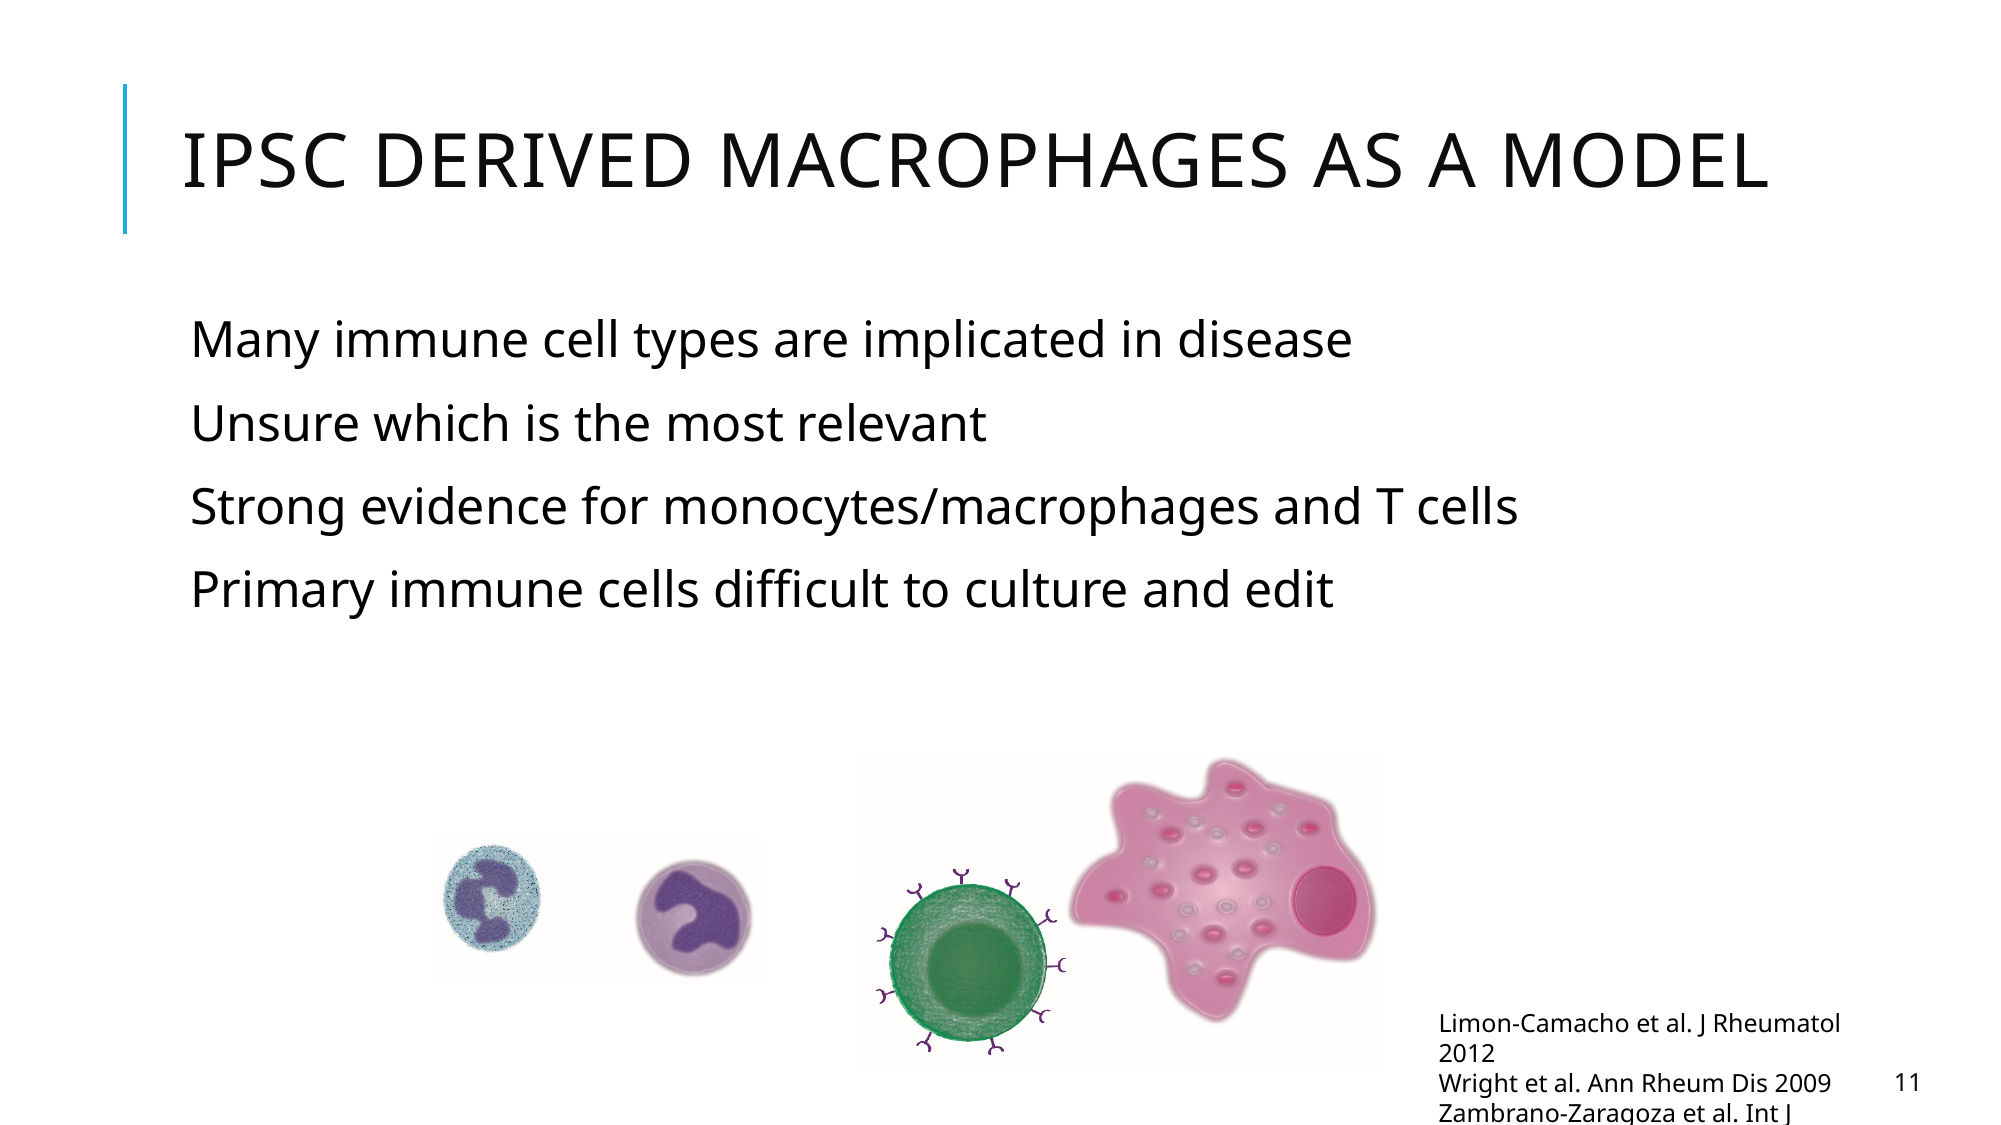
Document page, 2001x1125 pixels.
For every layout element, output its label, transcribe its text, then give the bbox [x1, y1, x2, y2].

picture [856, 751, 1383, 1069]
text_box Limon-Camacho et al. J Rheumatol 2012 Wright et al. Ann Rheum Dis 2009 Zambrano-Zaragoza et al. Int J Inflam.2013 [1423, 1000, 1912, 1125]
list Many immune cell types are implicated in disease Unsure which is the most relevant Strong evidence for monocytes/macrophages and T cells Primary immune cells difficult to culture and edit [168, 307, 1832, 1125]
slide_number 11 [1912, 1061, 1938, 1107]
title iPSC Derived Macrophages as a Model [168, 66, 1832, 267]
picture [430, 835, 762, 984]
